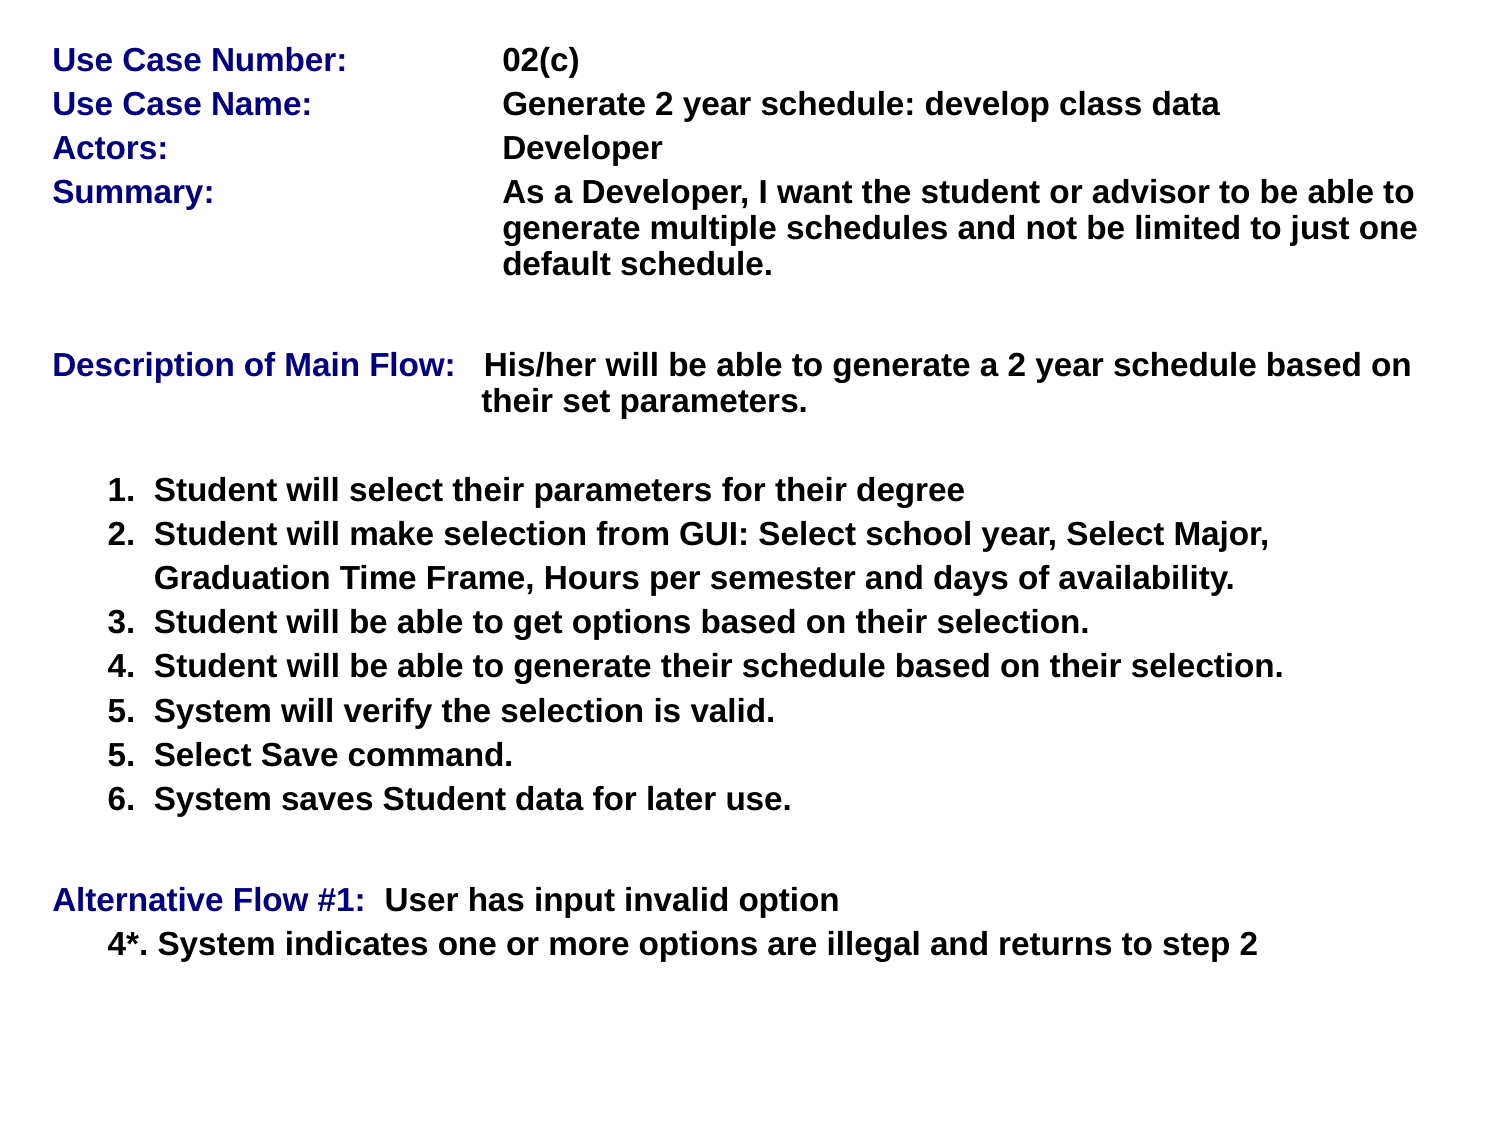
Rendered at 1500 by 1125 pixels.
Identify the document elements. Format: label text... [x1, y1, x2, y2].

list Use Case Number: 02(c) Use Case Name: Generate 2 year schedule: develop class data Actors: Developer Summary: As a Developer, I want the student or advisor to be able to generate multiple schedules and not be limited to just one default schedule. Description of Main Flow: His/her will be able to generate a 2 year schedule based on their set parameters. 1. Student will select their parameters for their degree 2. Student will make selection from GUI: Select school year, Select Major, Graduation Time Frame, Hours per semester and days of availability. 3. Student will be able to get options based on their selection. 4. Student will be able to generate their schedule based on their selection. 5. System will verify the selection is valid. 5. Select Save command. 6. System saves Student data for later use. Alternative Flow #1: User has input invalid option 4*. System indicates one or more options are illegal and returns to step 2 [37, 34, 1461, 1084]
